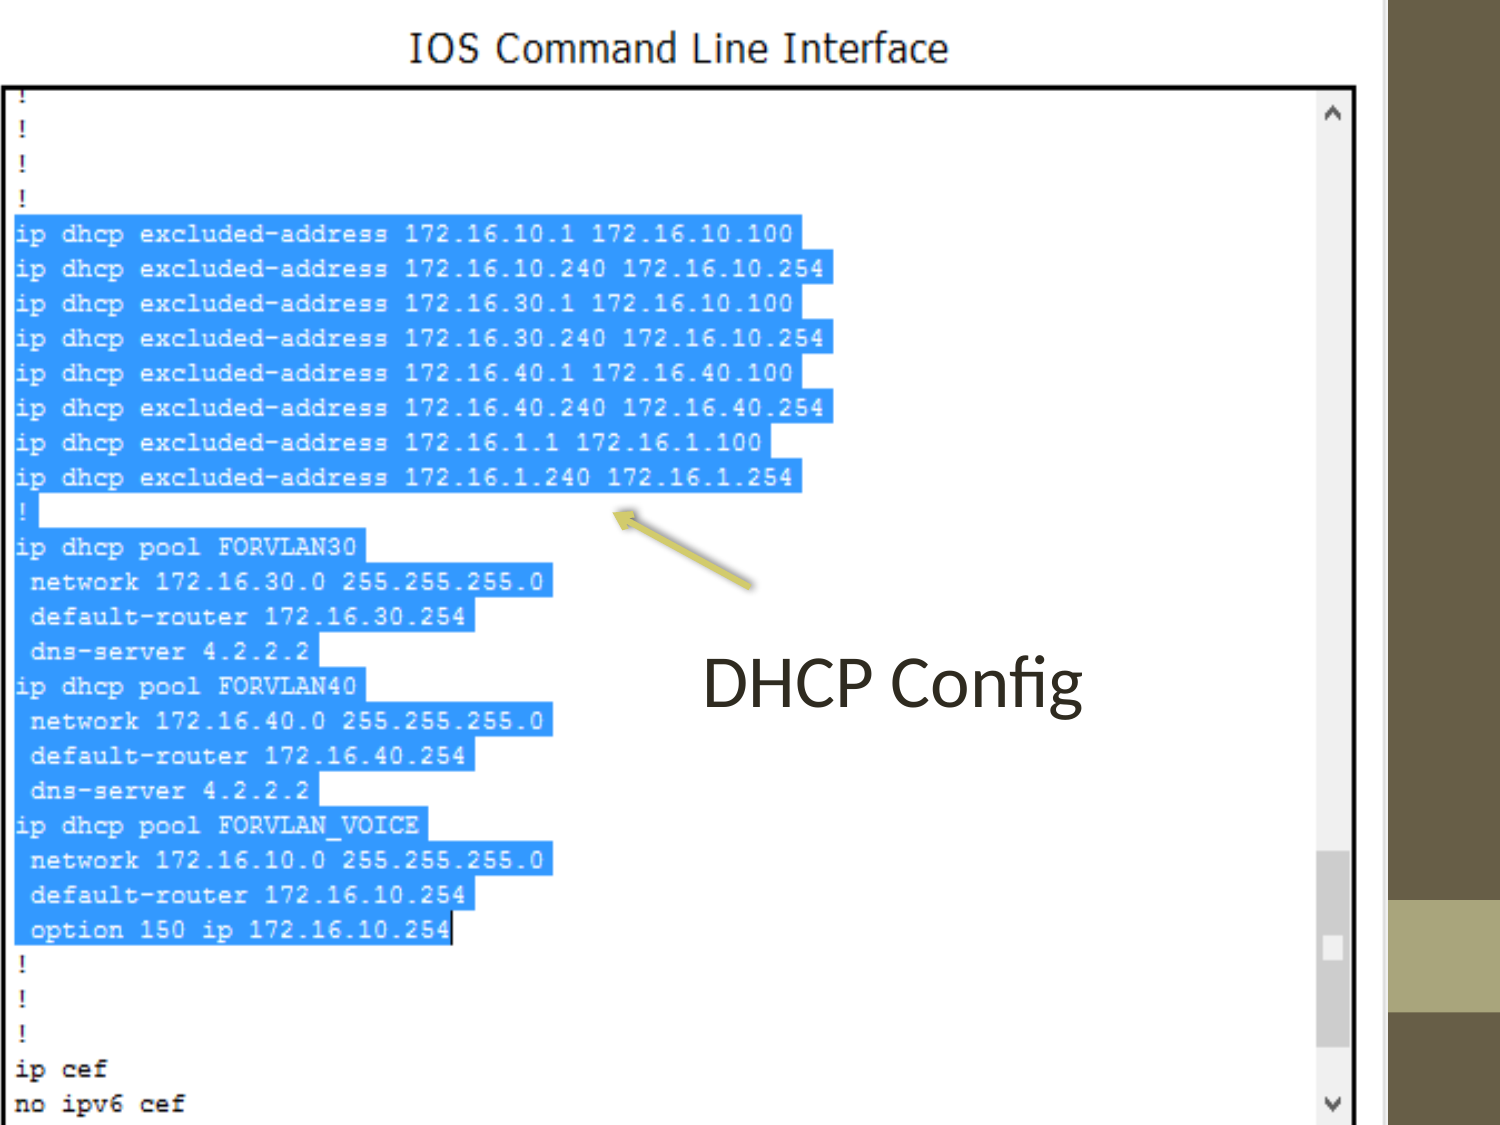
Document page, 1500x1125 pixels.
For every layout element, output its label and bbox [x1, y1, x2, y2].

text_box [611, 511, 751, 588]
picture [0, 0, 1388, 1125]
